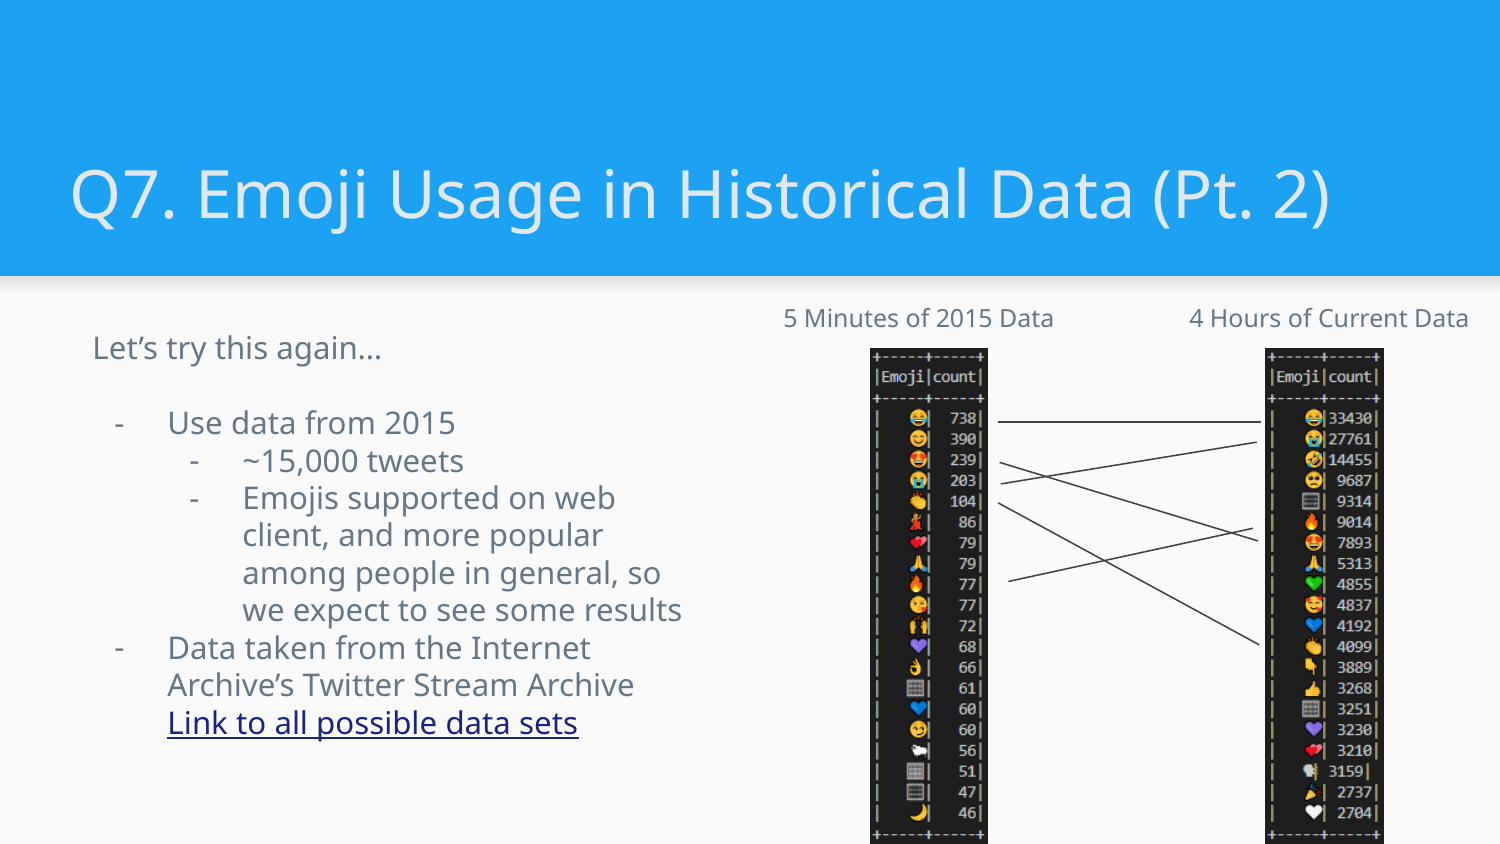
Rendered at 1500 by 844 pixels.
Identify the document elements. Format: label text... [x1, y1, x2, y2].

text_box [1000, 441, 1257, 485]
text_box 4 Hours of Current Data [1174, 287, 1495, 348]
picture [1265, 348, 1384, 844]
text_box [1008, 527, 1254, 582]
title Q7. Emoji Usage in Historical Data (Pt. 2) [54, 121, 1404, 248]
picture [869, 348, 988, 844]
text_box 5 Minutes of 2015 Data [768, 287, 1110, 348]
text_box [999, 490, 1259, 502]
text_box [998, 502, 1260, 646]
list Let’s try this again… Use data from 2015 ~15,000 tweets Emojis supported on web client, and more popular among people in general, so we expect to see some results Data taken from the Internet Archive’s Twitter Stream Archive Link to all possible data sets [77, 313, 704, 774]
